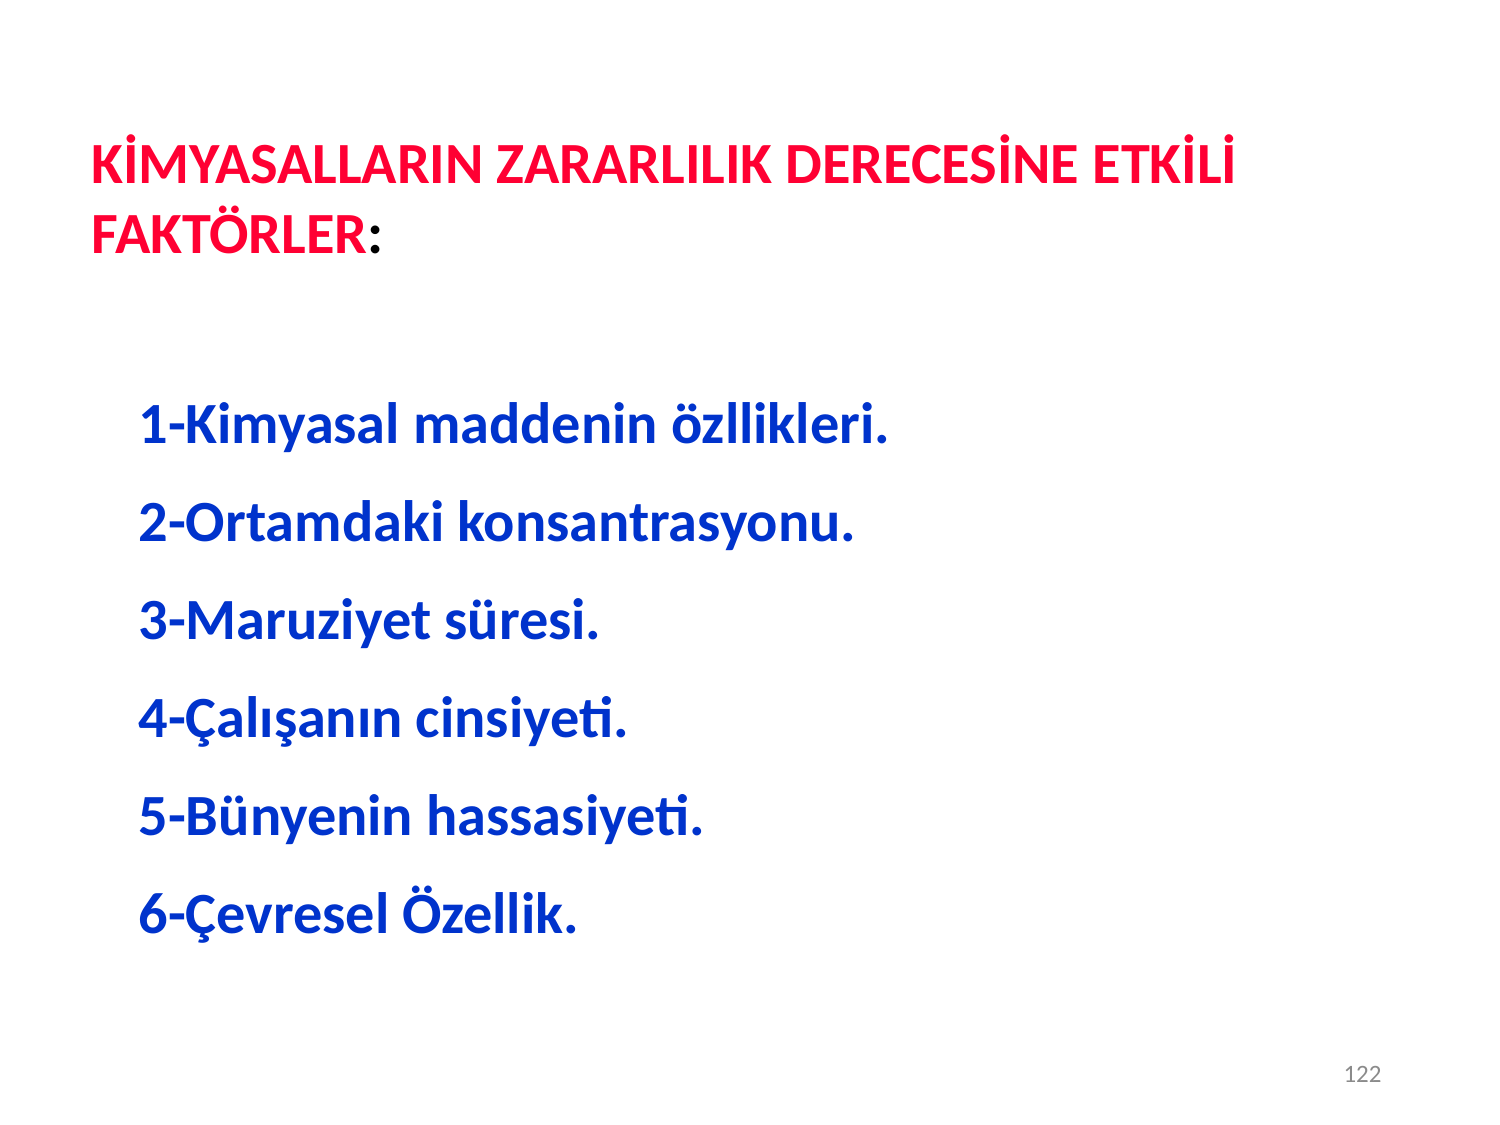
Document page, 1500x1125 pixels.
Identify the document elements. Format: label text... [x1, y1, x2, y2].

text_box KİMYASALLARIN ZARARLILIK DERECESİNE ETKİLİ FAKTÖRLER: [76, 101, 1412, 290]
slide_number 122 [1059, 1042, 1397, 1103]
text_box 1-Kimyasal maddenin özllikleri. 2-Ortamdaki konsantrasyonu. 3-Maruziyet süresi. 4-Çalışanın cinsiyeti. 5-Bünyenin hassasiyeti. 6-Çevresel Özellik. [123, 397, 1306, 951]
